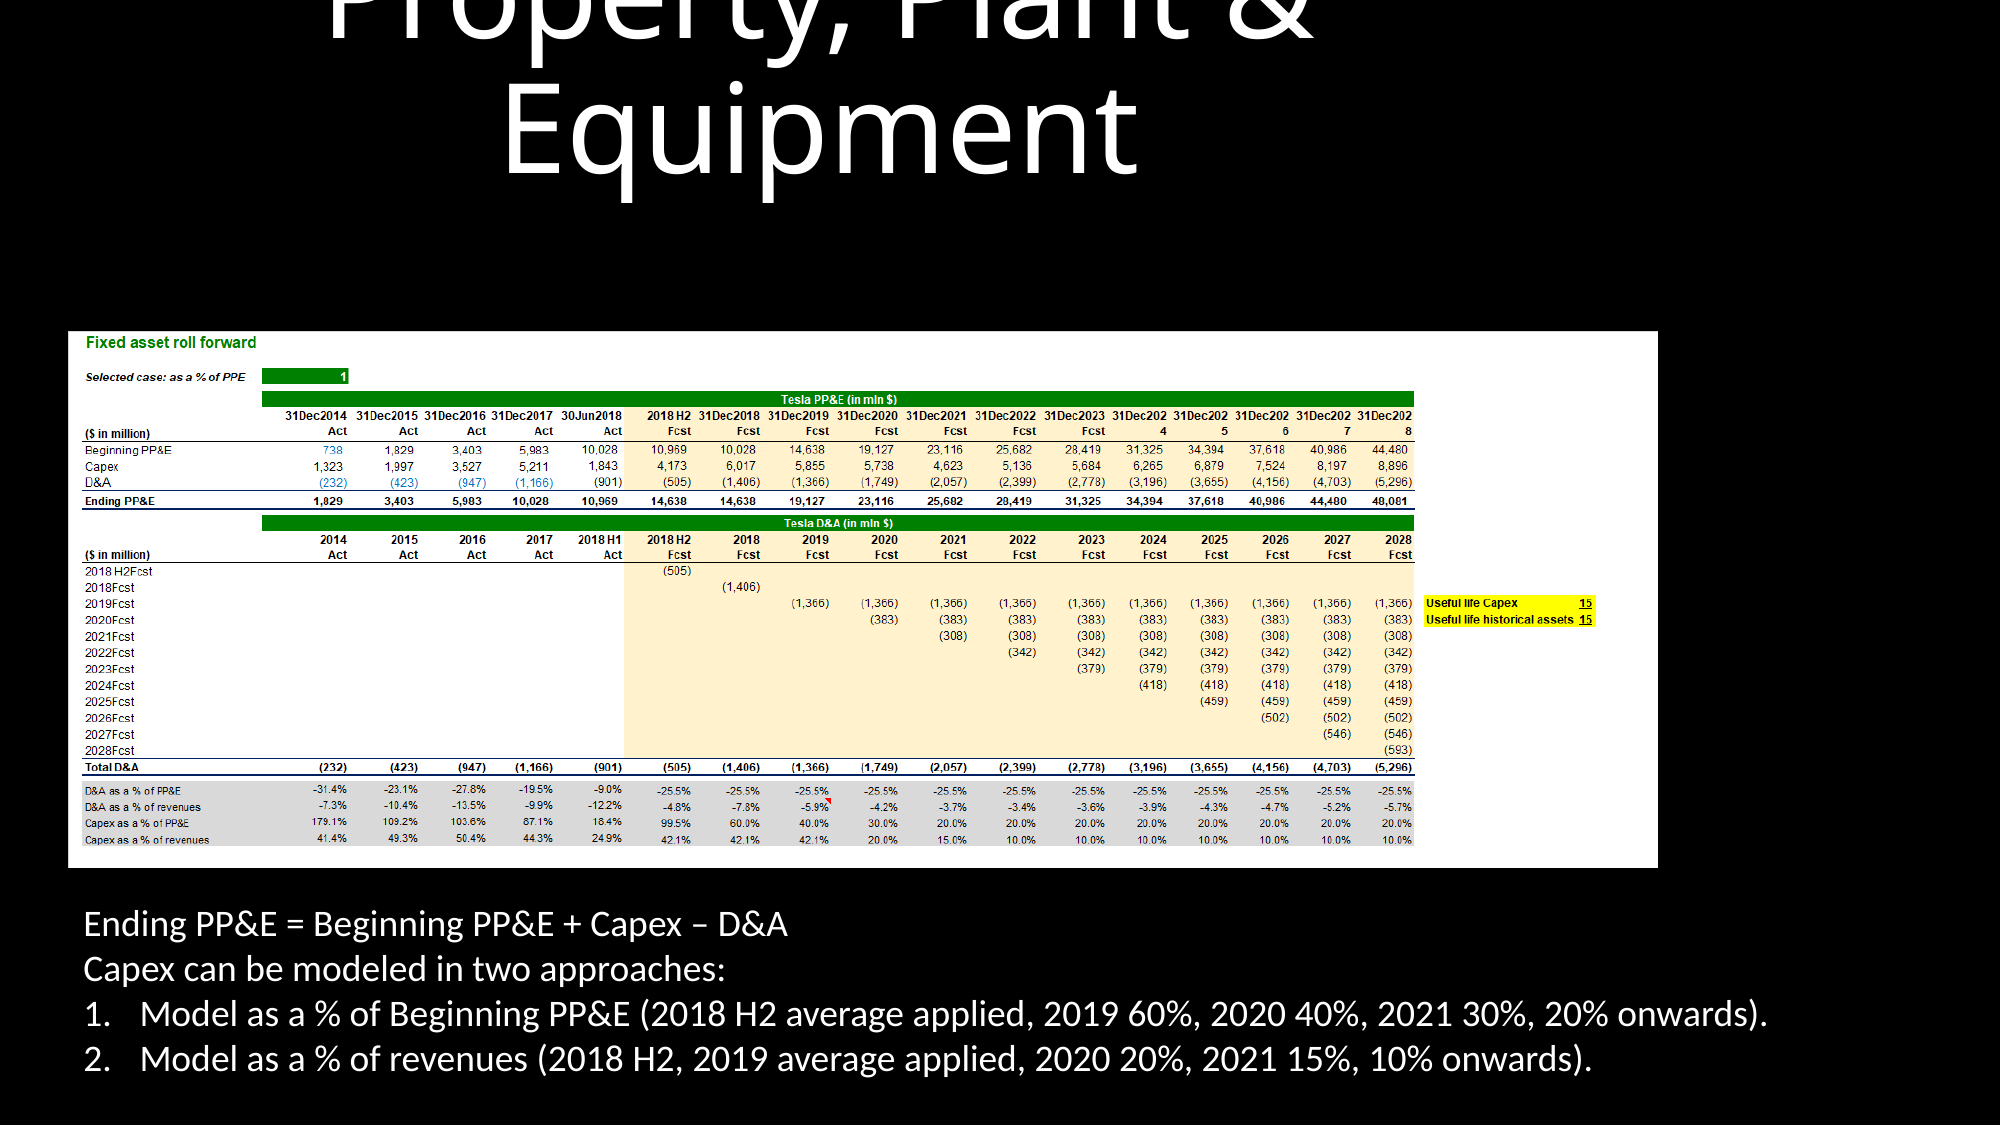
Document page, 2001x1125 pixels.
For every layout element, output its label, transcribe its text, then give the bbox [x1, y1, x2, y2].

title Property, Plant & Equipment [68, 44, 1569, 209]
picture [68, 331, 1658, 868]
text_box Ending PP&E = Beginning PP&E + Capex – D&A Capex can be modeled in two approaches: Model as a % of Beginning PP&E (2018 H2 average applied, 2019 60%, 2020 40%, 2021 30%, 20% onwards). Model as a % of revenues (2018 H2, 2019 average applied, 2020 20%, 2021 15%, 10% onwards). [68, 891, 1945, 1087]
